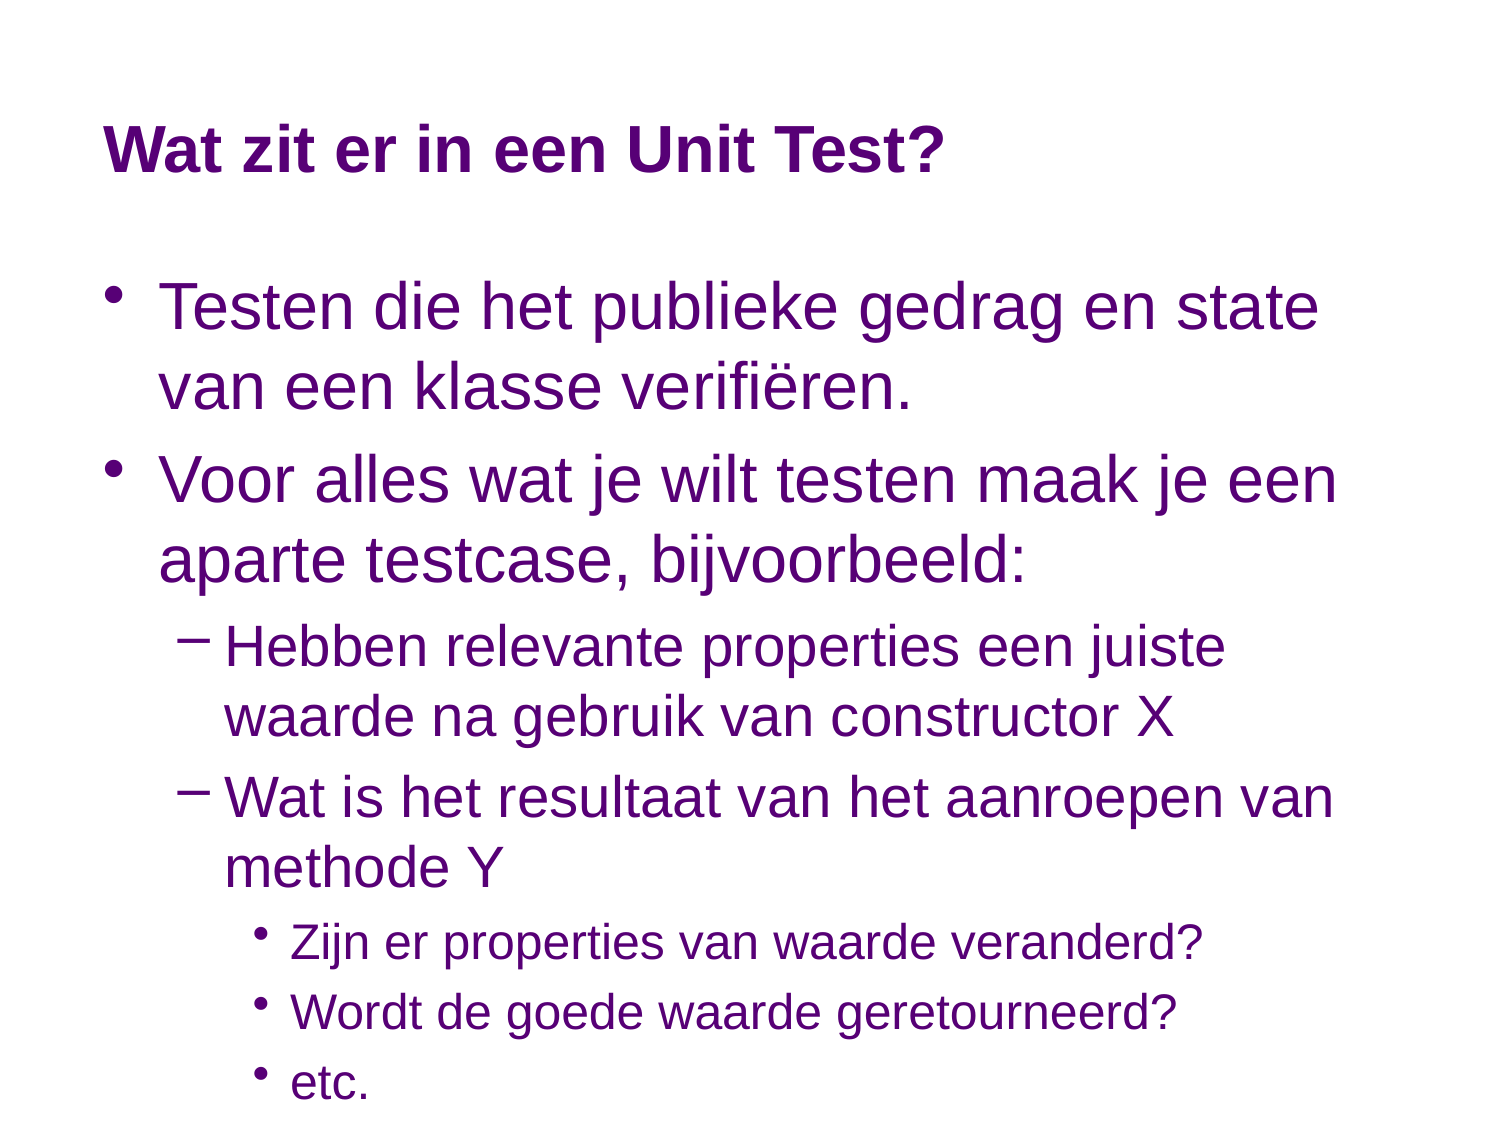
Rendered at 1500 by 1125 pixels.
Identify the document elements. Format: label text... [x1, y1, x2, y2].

title Wat zit er in een Unit Test? [88, 90, 1426, 203]
list Testen die het publieke gedrag en state van een klasse verifiëren. Voor alles wat je wilt testen maak je een aparte testcase, bijvoorbeeld: Hebben relevante properties een juiste waarde na gebruik van constructor X Wat is het resultaat van het aanroepen van methode Y Zijn er properties van waarde veranderd? Wordt de goede waarde geretourneerd? etc. [87, 255, 1425, 965]
